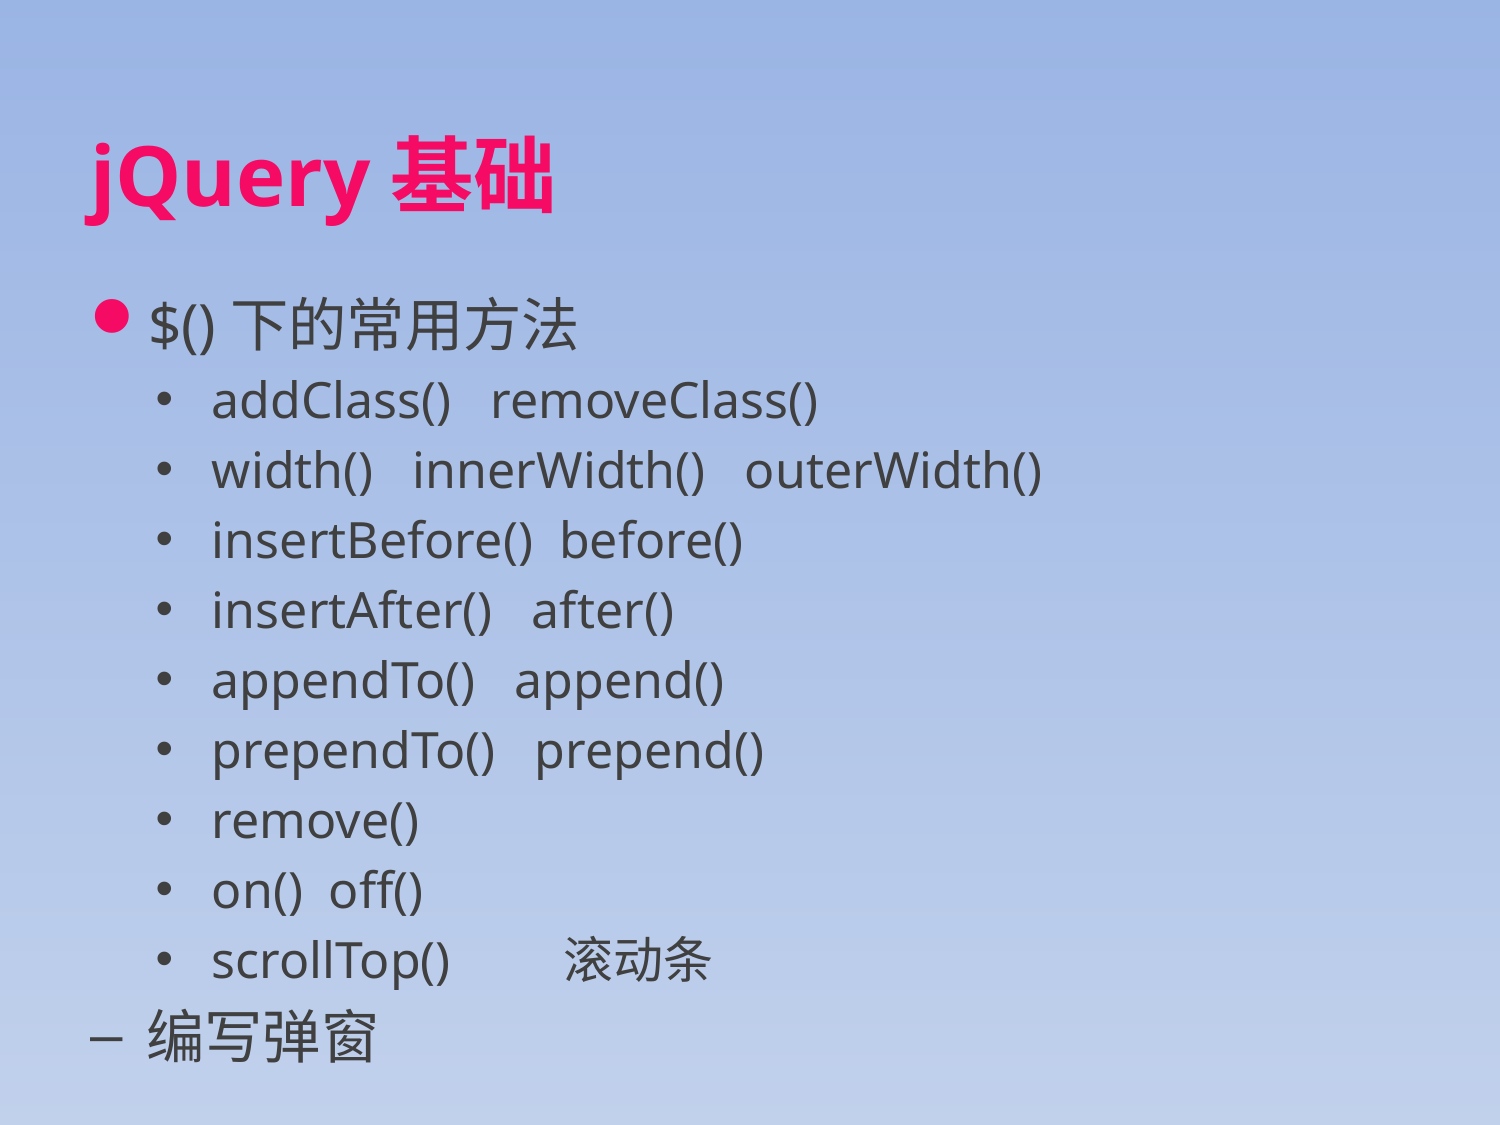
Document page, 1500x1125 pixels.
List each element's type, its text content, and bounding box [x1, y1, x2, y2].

list $()下的常用方法 addClass() removeClass() width() innerWidth() outerWidth() insertBefore() before() insertAfter() after() appendTo() append() prependTo() prepend() remove() on() off() scrollTop() 滚动条 编写弹窗 [74, 280, 1426, 1024]
title jQuery基础 [74, 79, 1426, 268]
